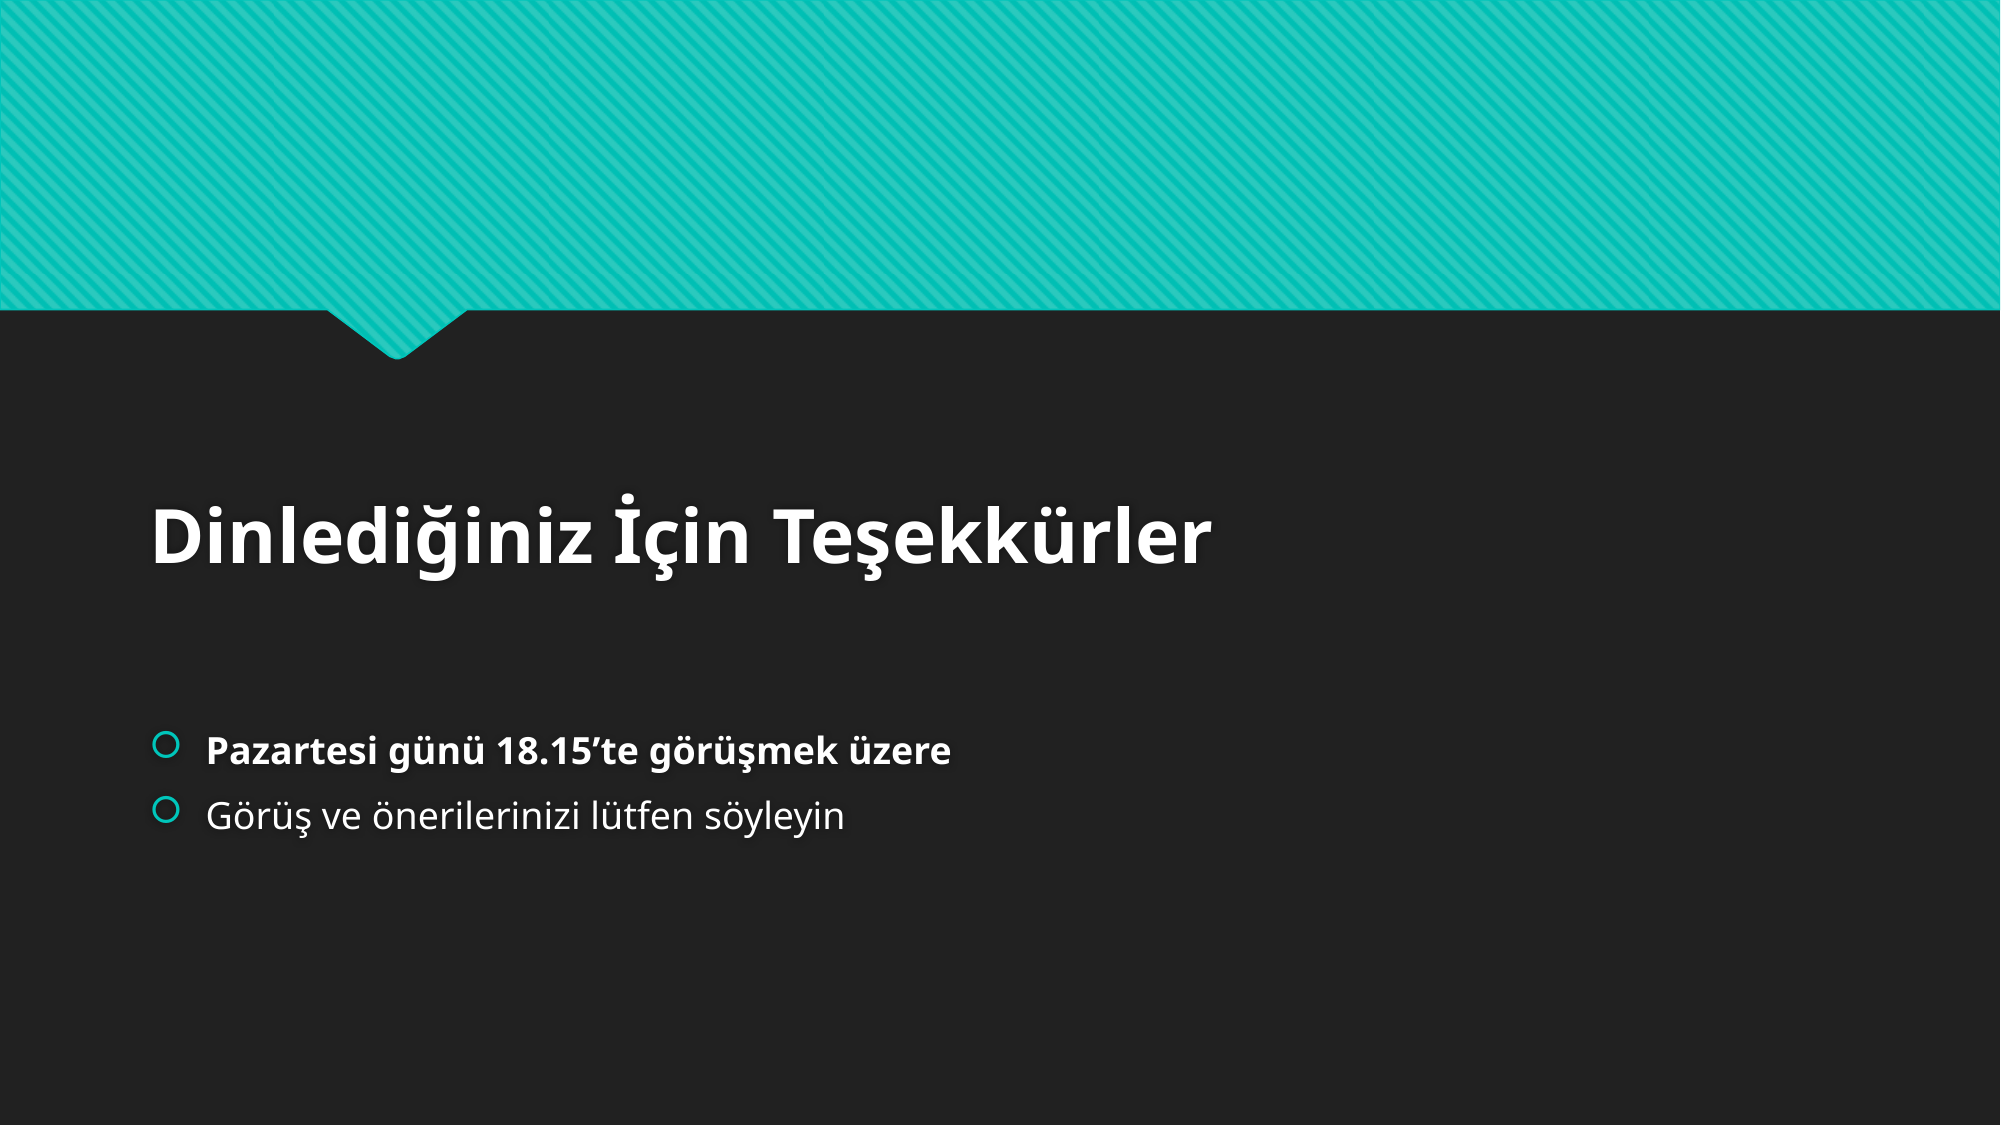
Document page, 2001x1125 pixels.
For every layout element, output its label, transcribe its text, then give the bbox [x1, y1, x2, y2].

list Dinlediğiniz İçin Teşekkürler Pazartesi günü 18.15’te görüşmek üzere Görüş ve önerilerinizi lütfen söyleyin [134, 364, 1866, 962]
